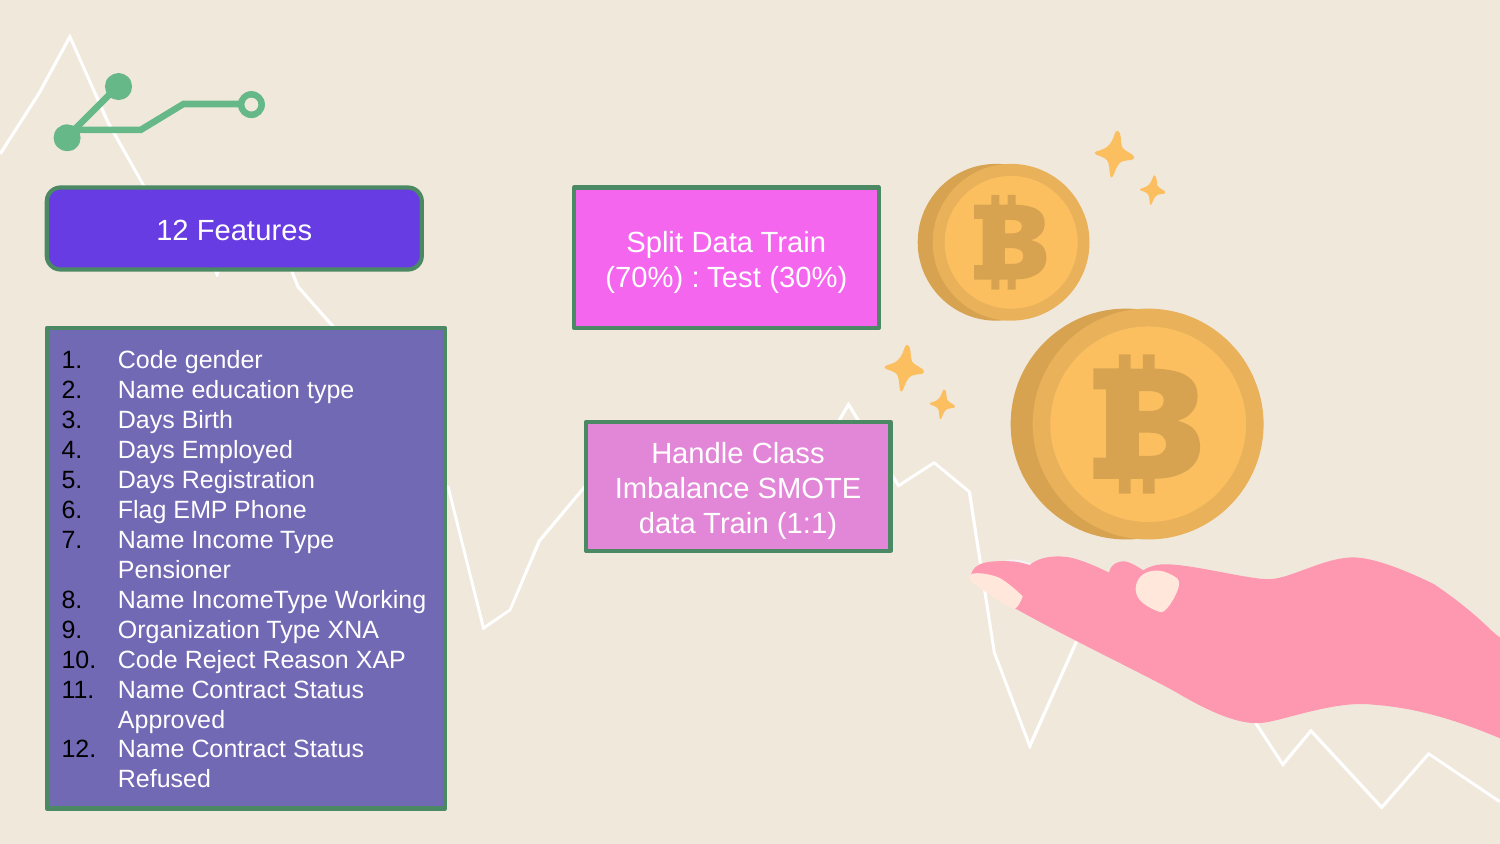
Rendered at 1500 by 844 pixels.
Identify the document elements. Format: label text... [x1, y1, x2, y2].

text_box Split Data Train (70%) : Test (30%) [572, 185, 881, 330]
text_box Handle Class Imbalance SMOTE data Train (1:1) [584, 420, 893, 553]
text_box 12 Features [44, 185, 424, 272]
text_box Code gender Name education type Days Birth Days Employed Days Registration Flag EMP Phone Name Income Type Pensioner Name IncomeType Working Organization Type XNA Code Reject Reason XAP Name Contract Status Approved Name Contract Status Refused [45, 326, 447, 811]
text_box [917, 163, 1500, 778]
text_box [1089, 126, 1169, 208]
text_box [879, 340, 959, 423]
